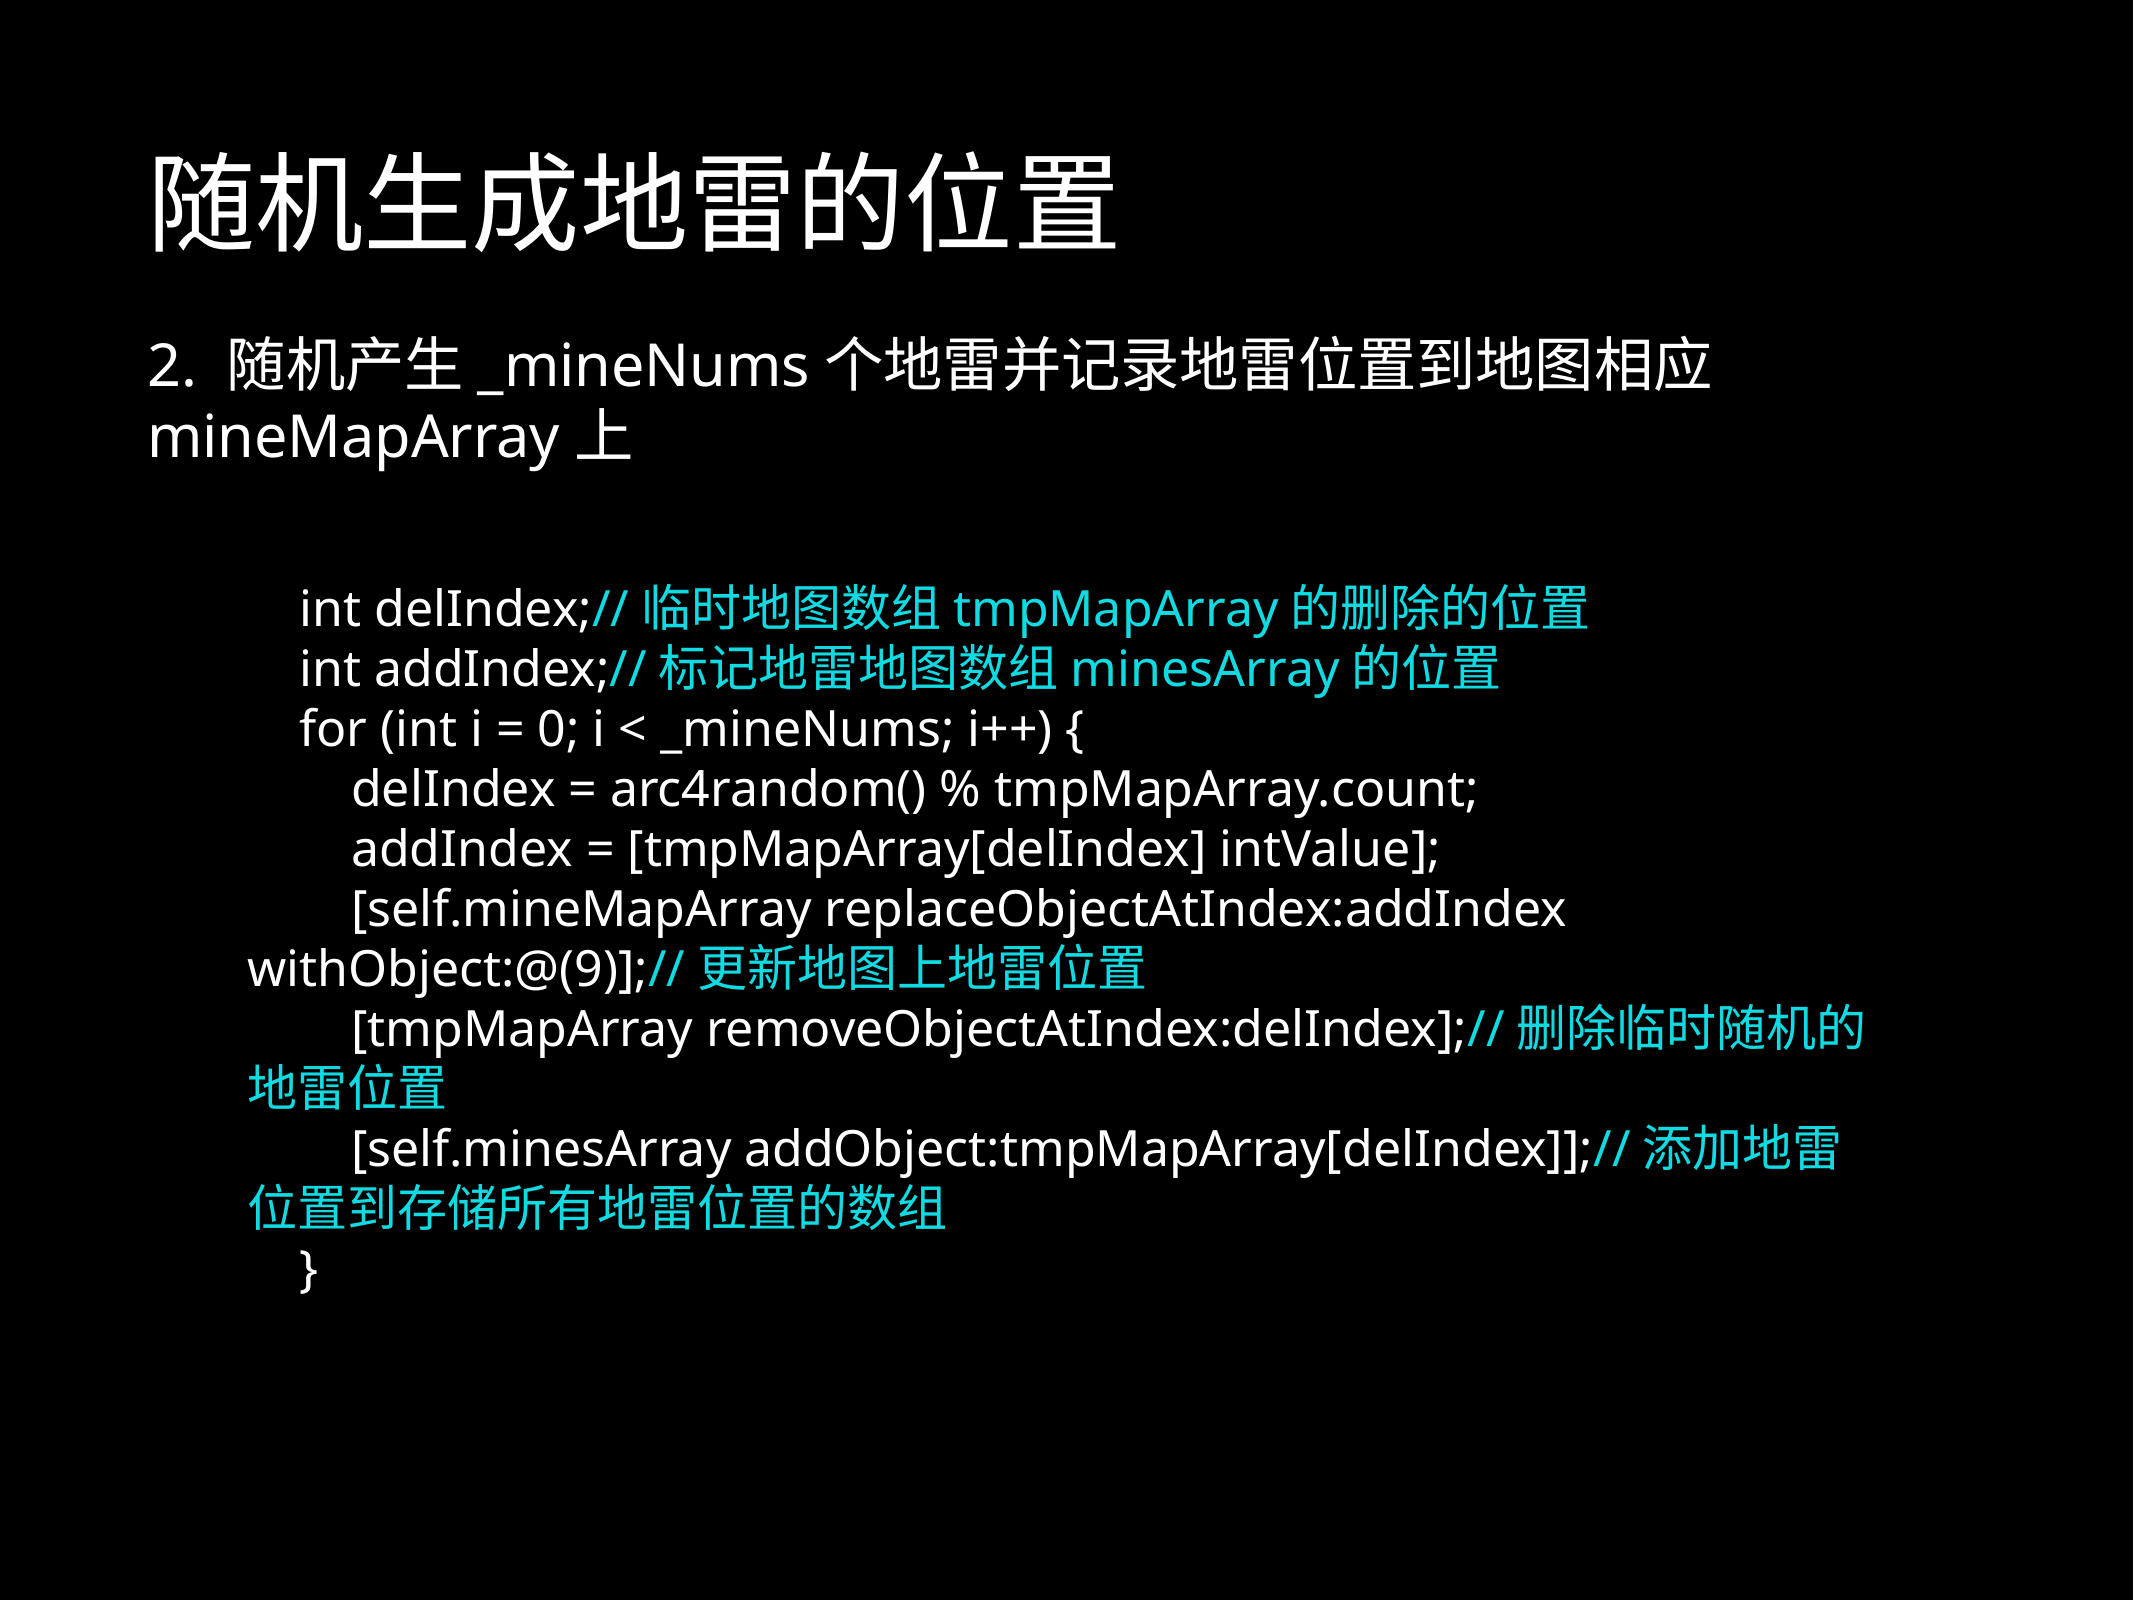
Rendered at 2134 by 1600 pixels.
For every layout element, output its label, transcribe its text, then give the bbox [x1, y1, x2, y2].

list 随机生成地雷的位置 [138, 126, 1995, 313]
text_box 2. 随机产生_mineNums个地雷并记录地雷位置到地图相应mineMapArray上 [138, 319, 1995, 505]
text_box int delIndex;//临时地图数组tmpMapArray的删除的位置 int addIndex;//标记地雷地图数组minesArray的位置 for (int i = 0; i < _mineNums; i++) { delIndex = arc4random() % tmpMapArray.count; addIndex = [tmpMapArray[delIndex] intValue]; [self.mineMapArray replaceObjectAtIndex:addIndex withObject:@(9)];//更新地图上地雷位置 [tmpMapArray removeObjectAtIndex:delIndex];//删除临时随机的地雷位置 [self.minesArray addObject:tmpMapArray[delIndex]];//添加地雷位置到存储所有地雷位置的数组 } [238, 567, 1895, 1432]
